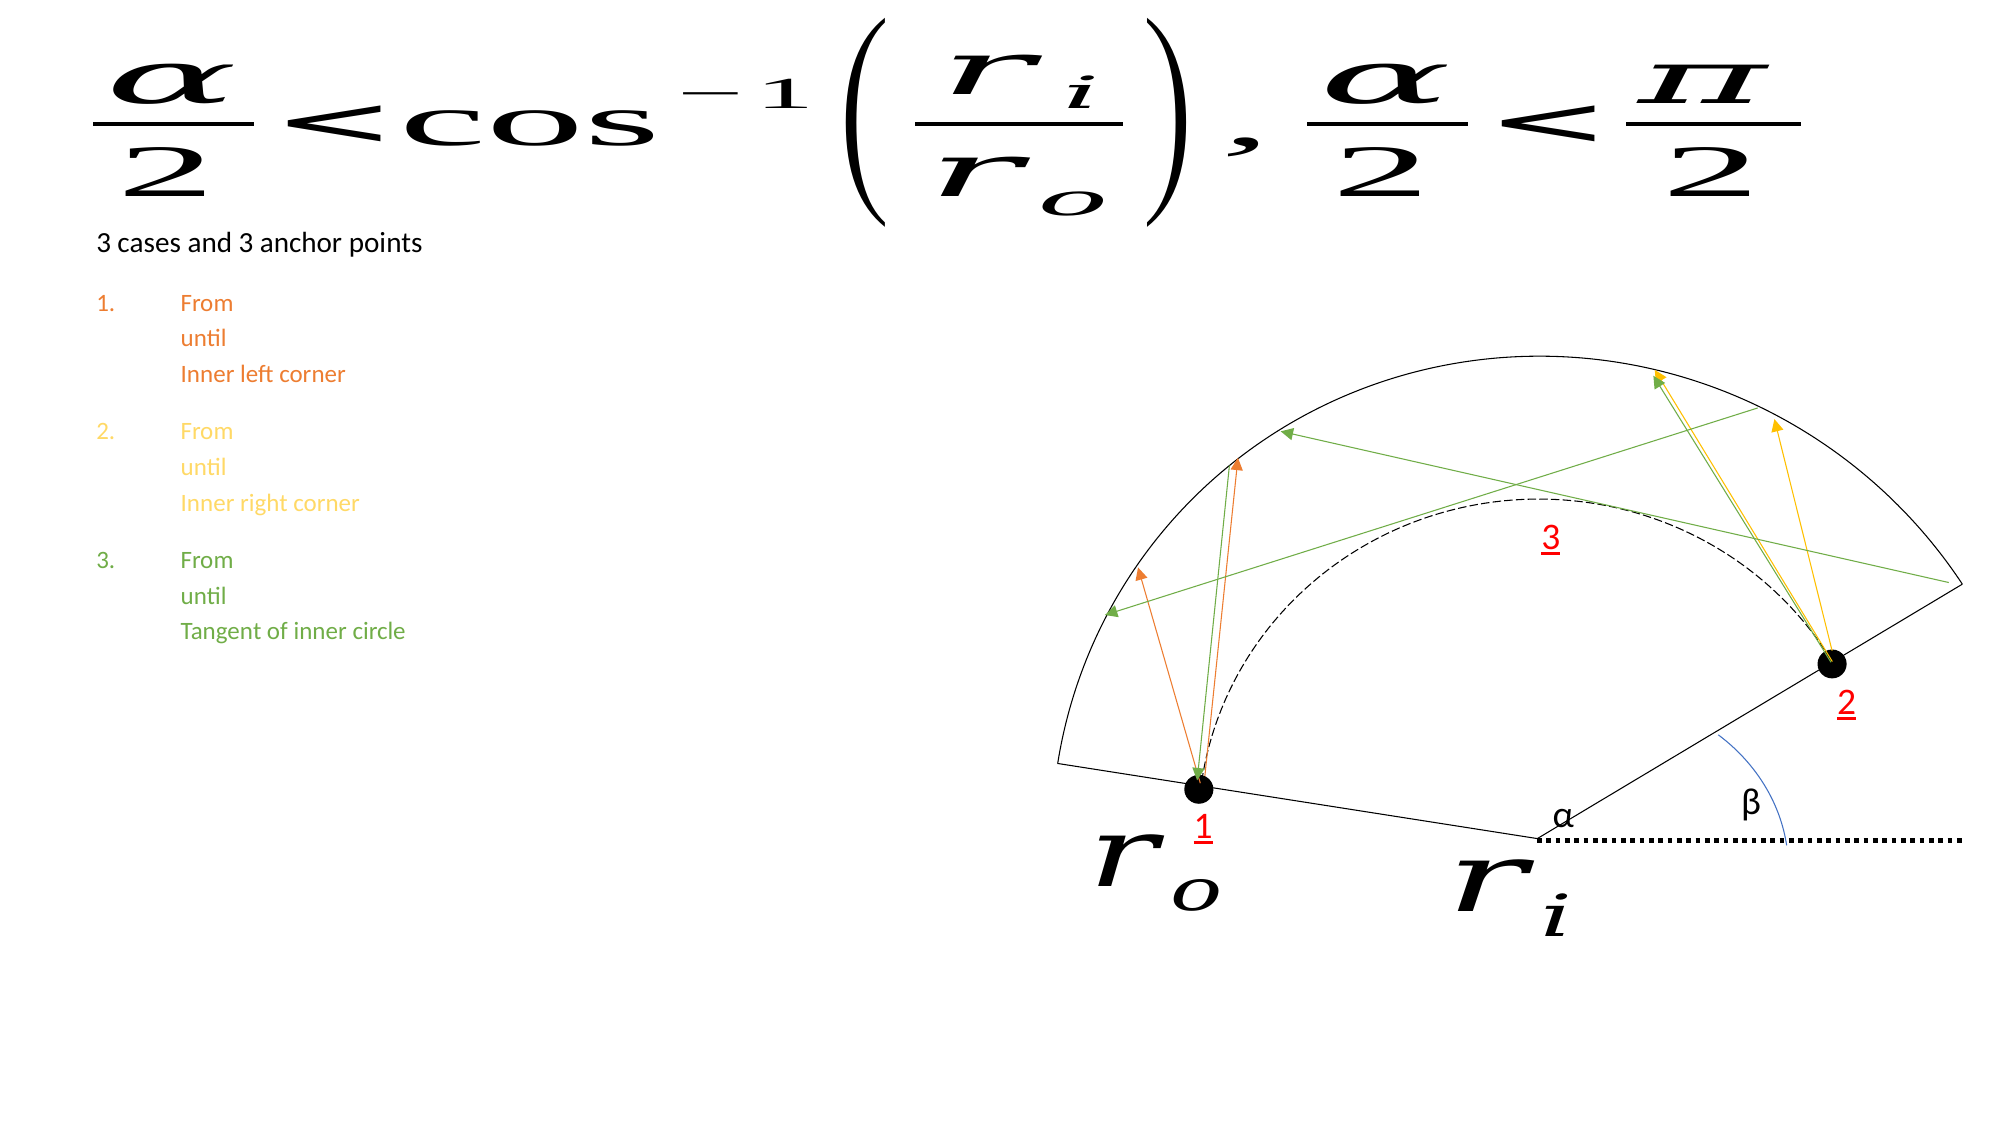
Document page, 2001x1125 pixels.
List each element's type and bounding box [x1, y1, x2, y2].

text_box [1137, 615, 1201, 784]
text_box [1048, 358, 2000, 1125]
text_box [1653, 375, 1831, 663]
text_box [1831, 431, 1949, 583]
text_box [1654, 369, 1833, 431]
text_box [1204, 615, 1238, 784]
text_box [1197, 465, 1230, 781]
text_box [1105, 407, 1758, 615]
